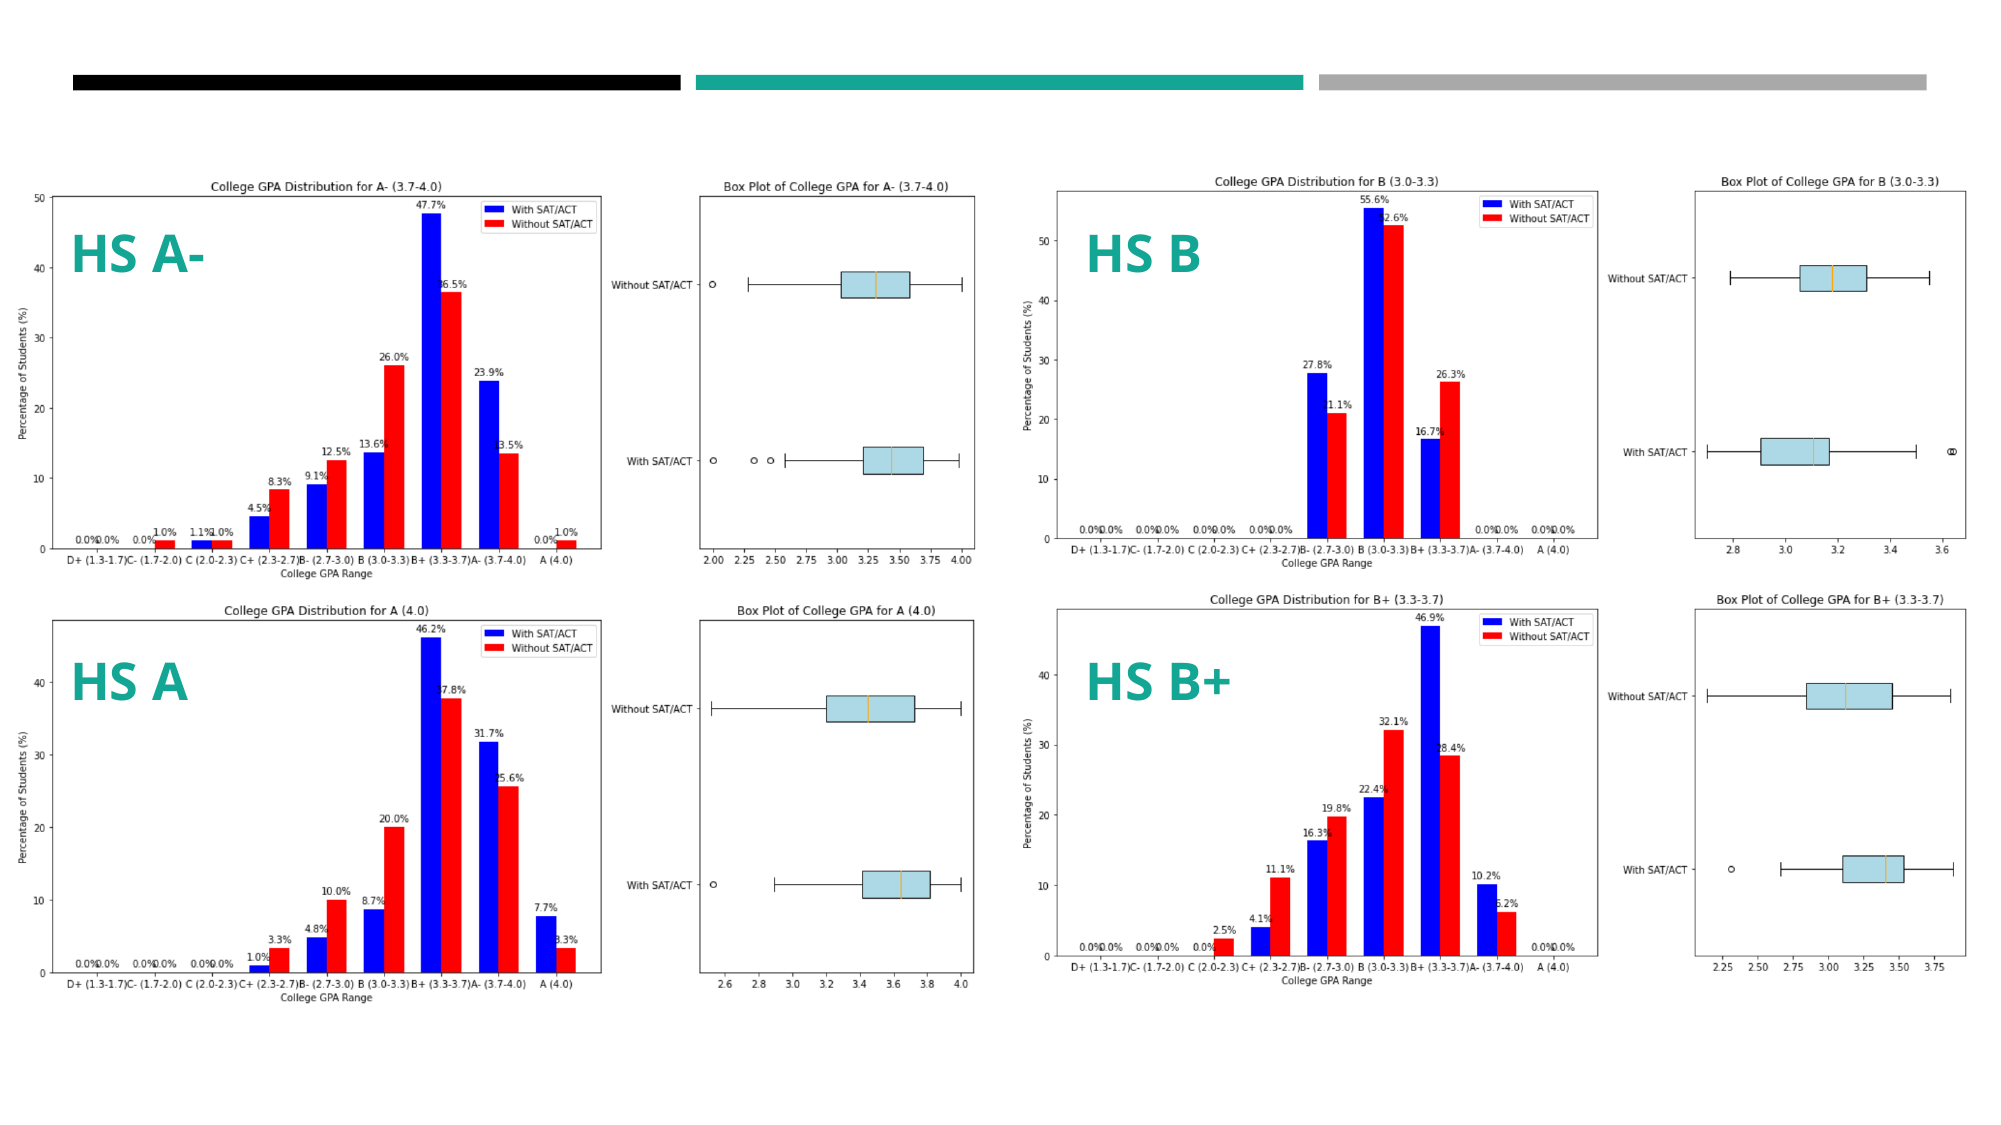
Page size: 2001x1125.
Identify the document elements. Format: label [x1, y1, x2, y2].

picture [0, 170, 1986, 1019]
